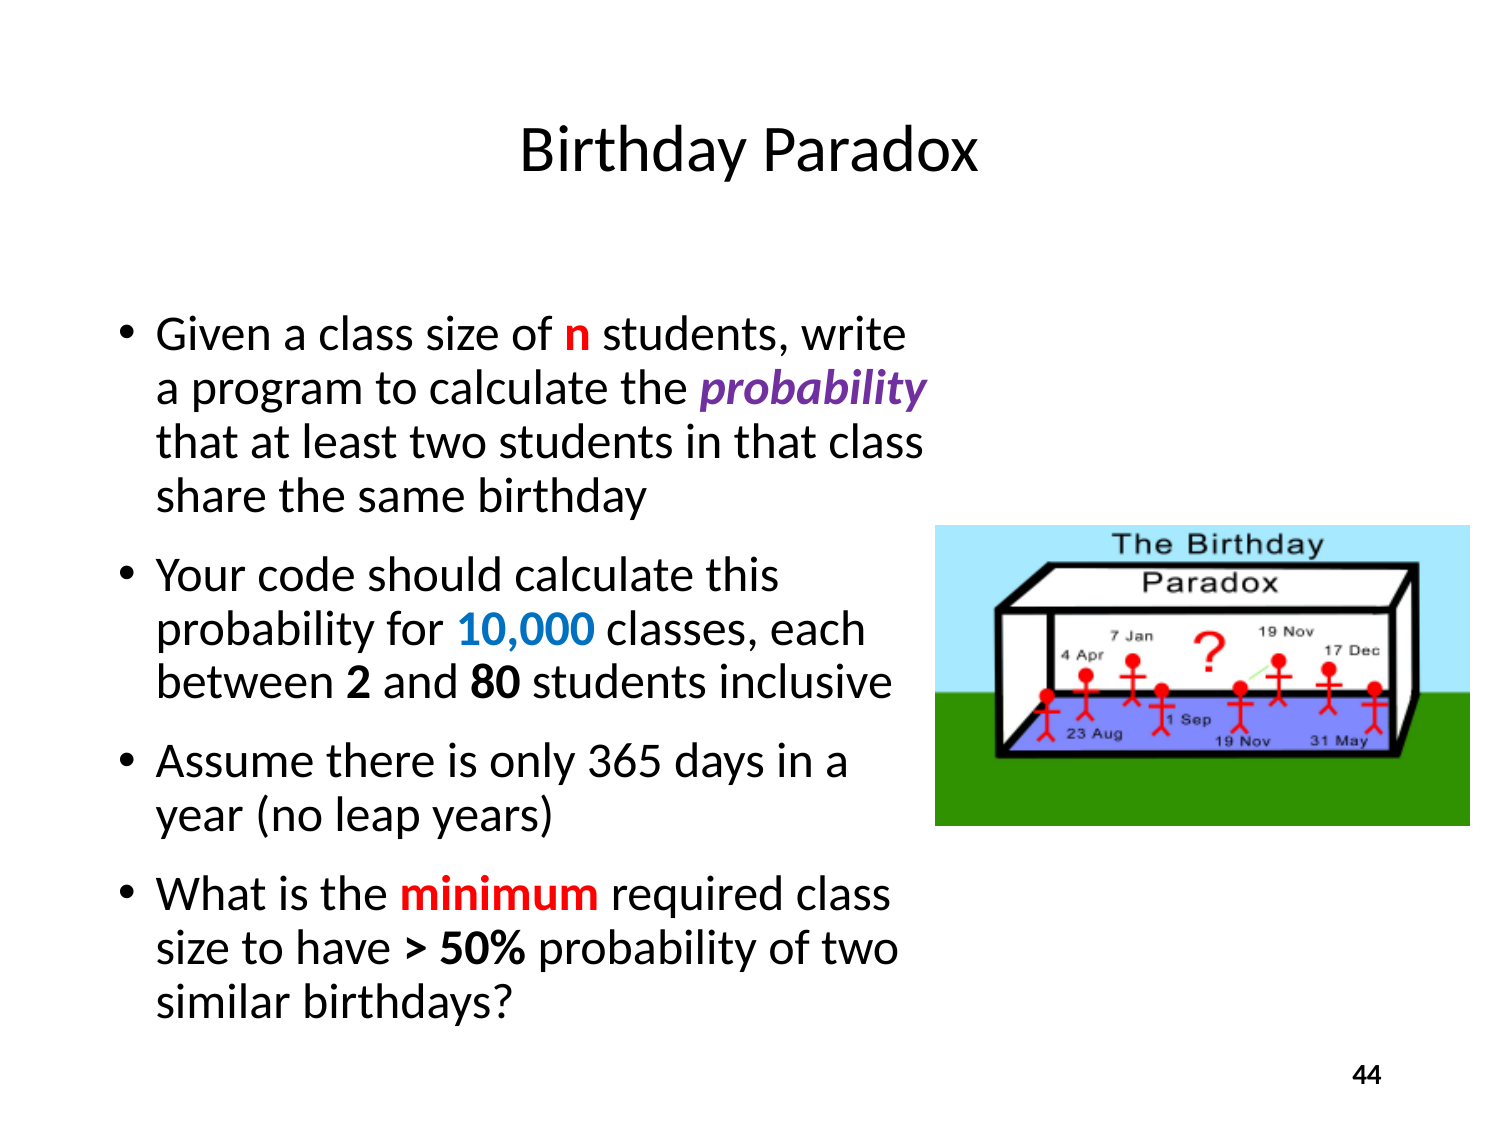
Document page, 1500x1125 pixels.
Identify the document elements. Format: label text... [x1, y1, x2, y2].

picture [935, 525, 1470, 826]
title Birthday Paradox [103, 59, 1397, 241]
slide_number 44 [1059, 1042, 1397, 1103]
list Given a class size of n students, write a program to calculate the probability that at least two students in that class share the same birthday Your code should calculate this probability for 10,000 classes, each between 2 and 80 students inclusive Assume there is only 365 days in a year (no leap years) What is the minimum required class size to have > 50% probability of two similar birthdays? [103, 299, 955, 1054]
